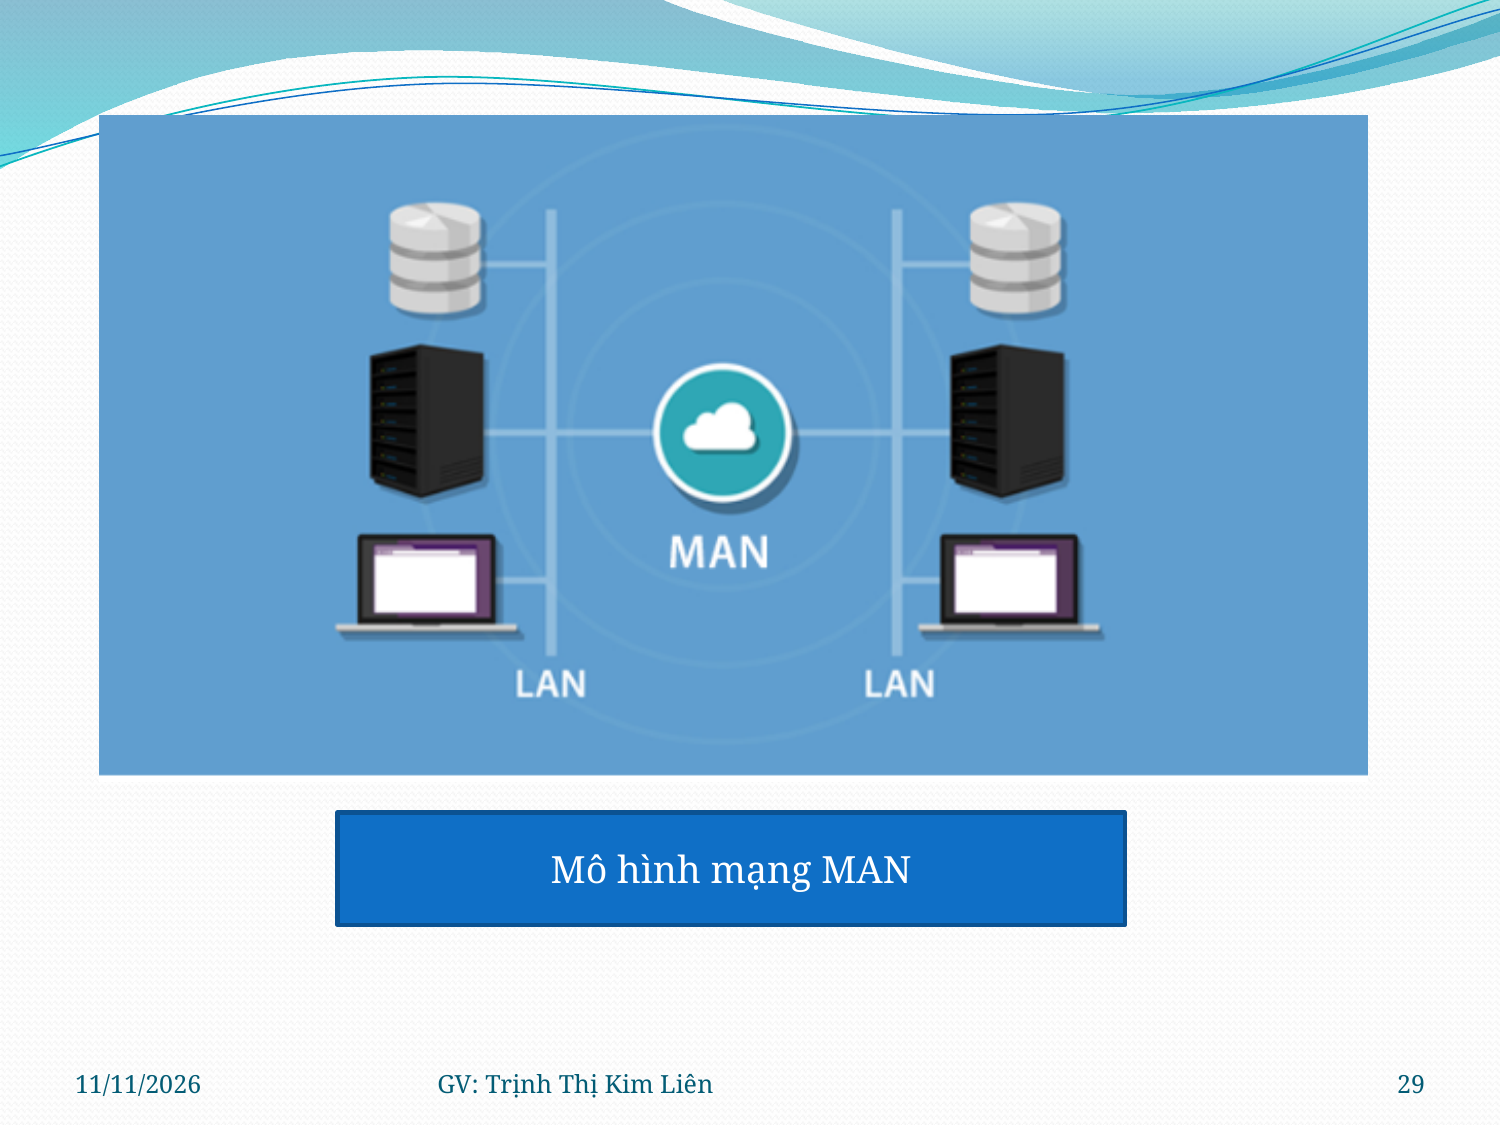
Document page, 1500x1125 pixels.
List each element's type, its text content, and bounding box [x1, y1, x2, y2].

footer GV: Trịnh Thị Kim Liên [437, 1042, 988, 1103]
text_box Mô hình mạng MAN [335, 810, 1127, 927]
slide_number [75, 1042, 425, 1103]
picture [99, 115, 1368, 782]
slide_number 29 [1299, 1042, 1425, 1103]
